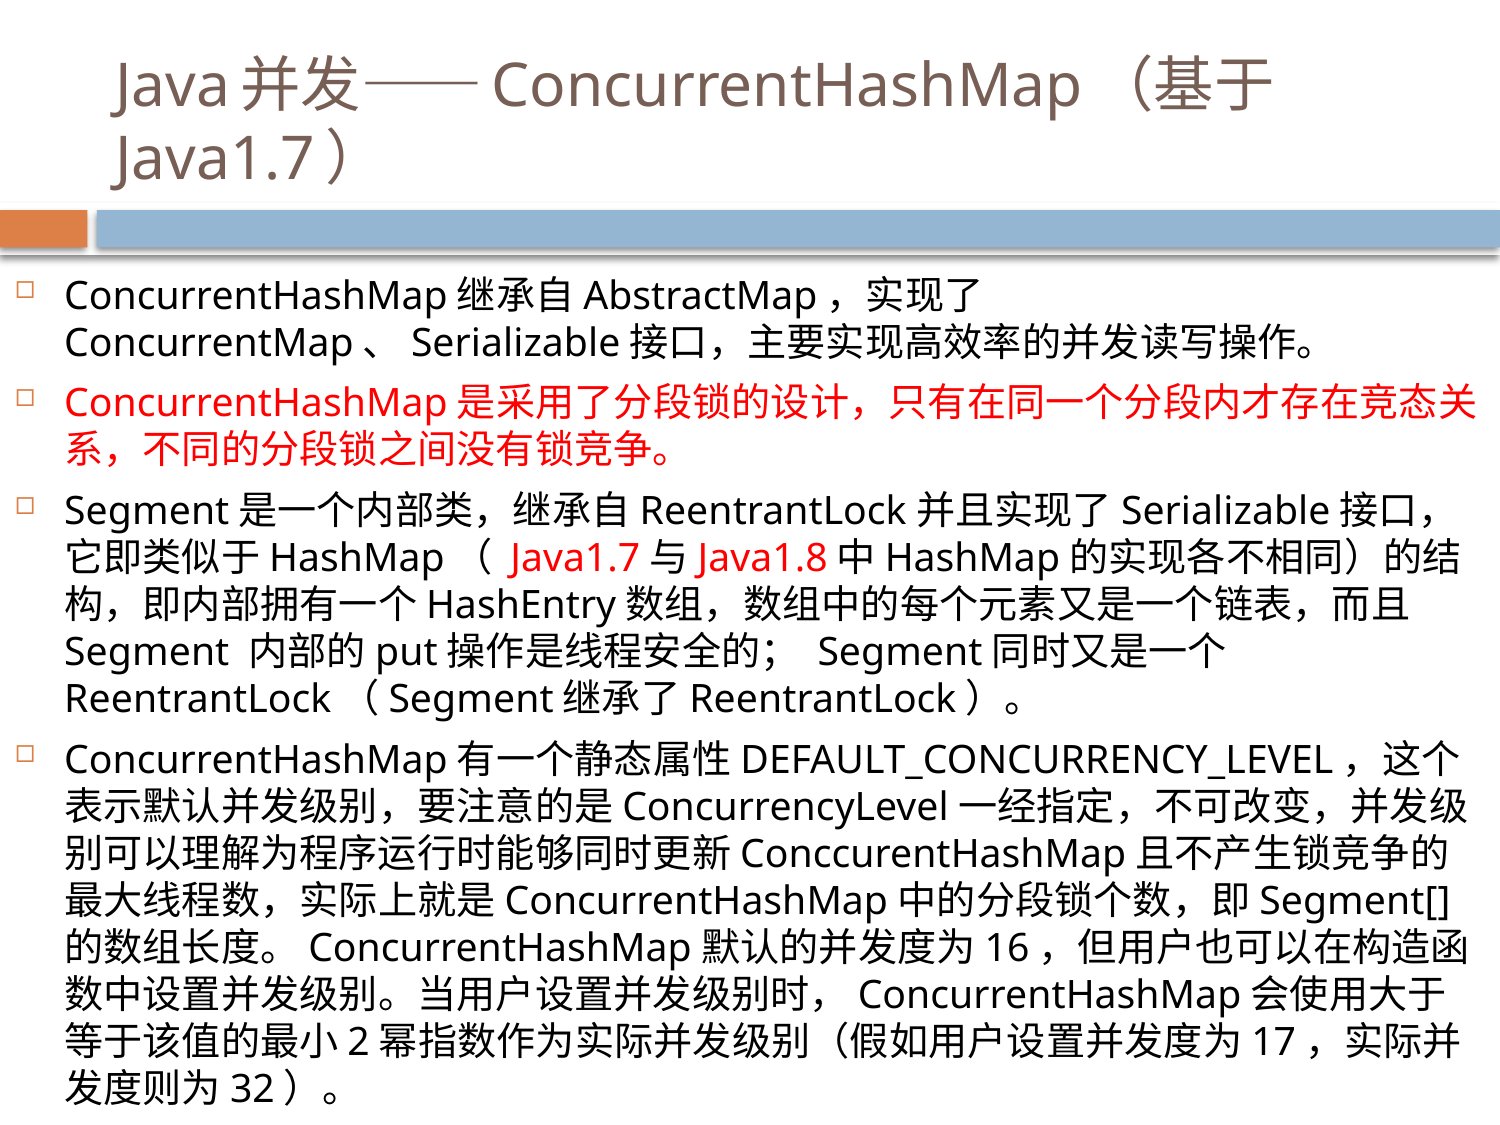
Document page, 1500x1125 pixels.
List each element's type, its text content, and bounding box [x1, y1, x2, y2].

title Java并发——ConcurrentHashMap（基于Java1.7） [100, 37, 1438, 200]
list ConcurrentHashMap继承自AbstractMap，实现了ConcurrentMap、Serializable接口，主要实现高效率的并发读写操作。 ConcurrentHashMap是采用了分段锁的设计，只有在同一个分段内才存在竞态关系，不同的分段锁之间没有锁竞争。 Segment是一个内部类，继承自ReentrantLock并且实现了Serializable接口，它即类似于HashMap（ Java1.7与Java1.8中HashMap的实现各不相同）的结构，即内部拥有一个HashEntry数组，数组中的每个元素又是一个链表，而且Segment 内部的put操作是线程安全的； Segment同时又是一个ReentrantLock（Segment继承了ReentrantLock）。 ConcurrentHashMap有一个静态属性DEFAULT_CONCURRENCY_LEVEL，这个表示默认并发级别，要注意的是ConcurrencyLevel一经指定，不可改变，并发级别可以理解为程序运行时能够同时更新ConccurentHashMap且不产生锁竞争的最大线程数，实际上就是ConcurrentHashMap中的分段锁个数，即Segment[]的数组长度。ConcurrentHashMap默认的并发度为16，但用户也可以在构造函数中设置并发级别。当用户设置并发级别时，ConcurrentHashMap会使用大于等于该值的最小2幂指数作为实际并发级别（假如用户设置并发度为17，实际并发度则为32）。 [0, 262, 1500, 1125]
